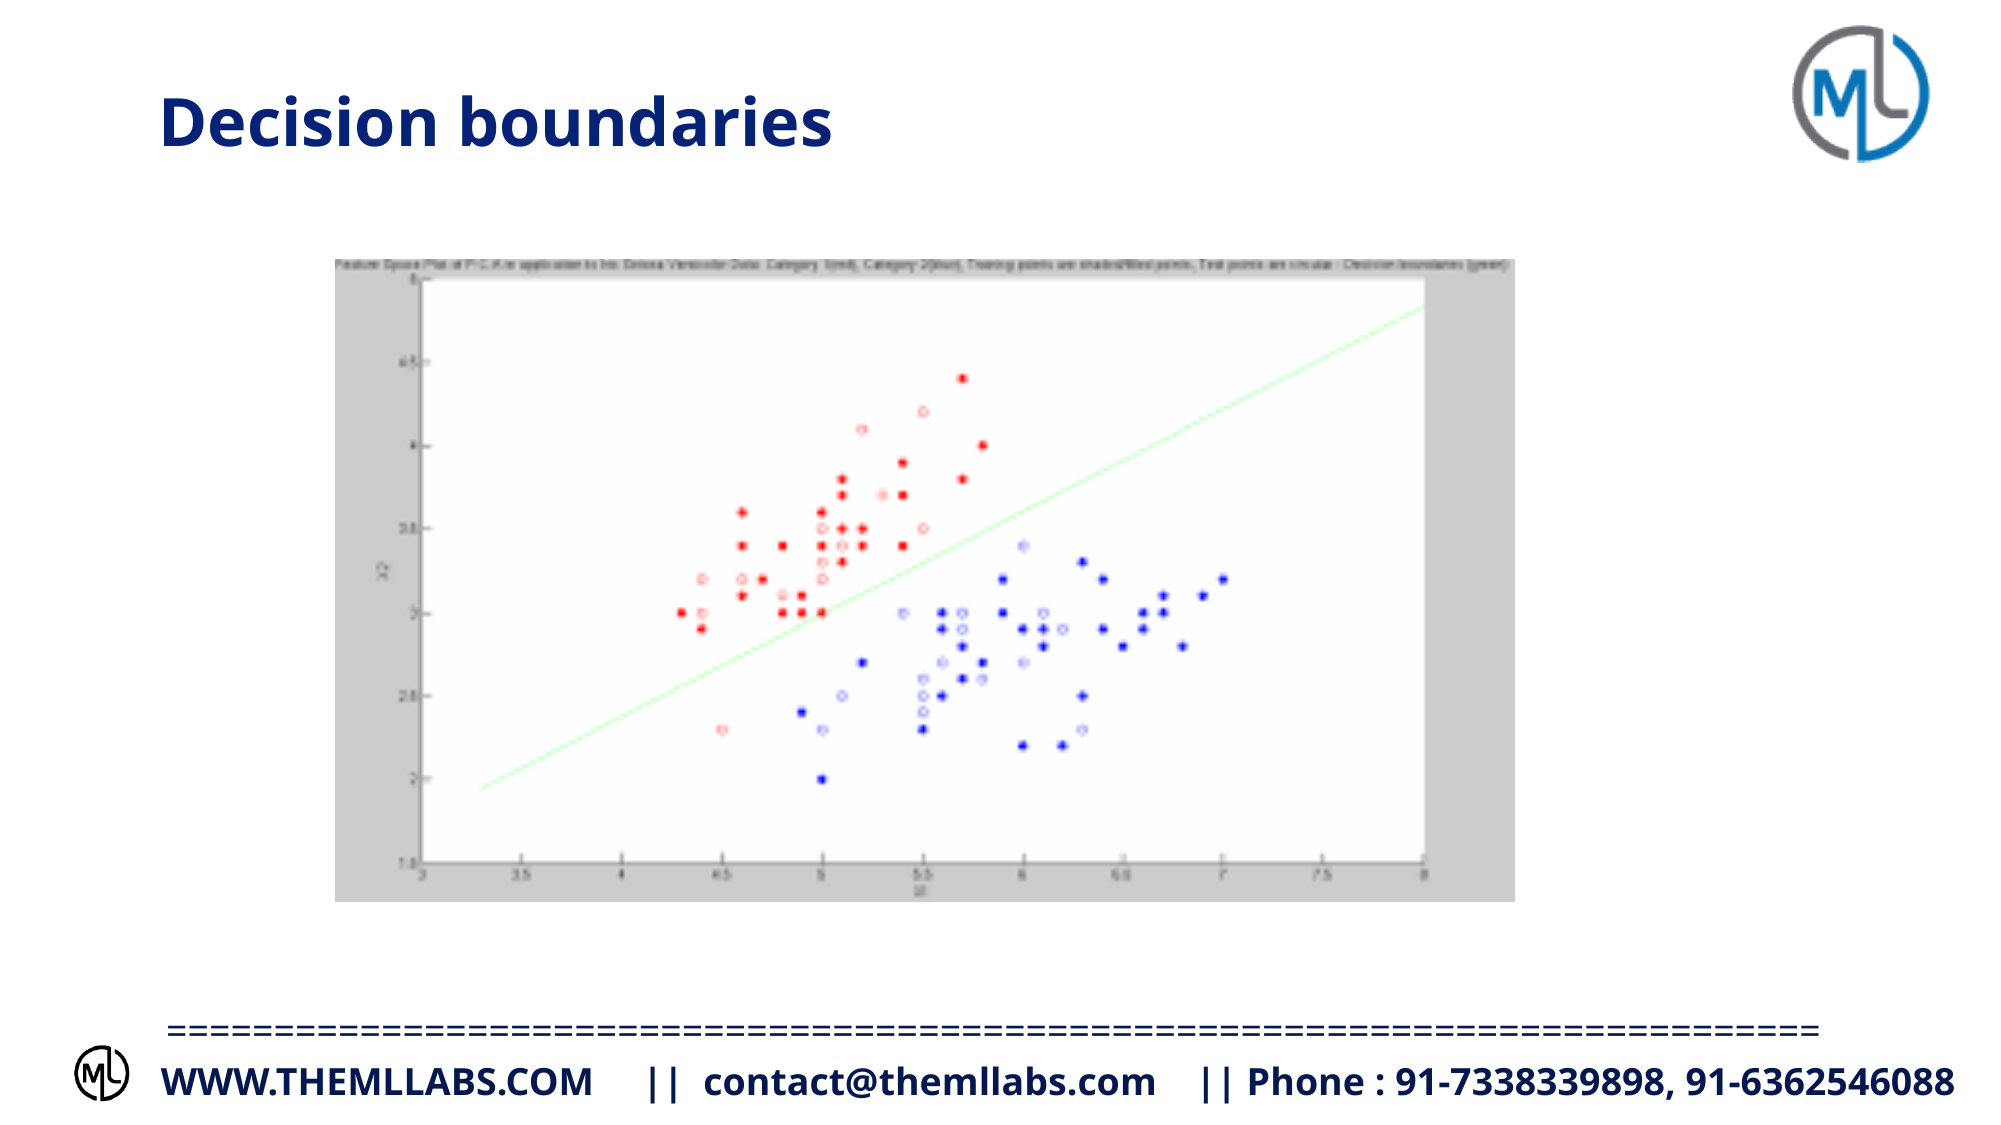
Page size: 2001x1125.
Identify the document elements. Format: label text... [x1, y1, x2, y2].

picture [71, 1042, 132, 1104]
text_box ============================================================================= [0, 999, 2000, 1060]
text_box WWW.THEMLLABS.COM || contact@themllabs.com || Phone : 91-7338339898, 91-6362546088 [146, 1050, 1973, 1111]
picture [334, 259, 1515, 902]
picture [1792, 25, 1933, 163]
title Decision boundaries [143, 38, 1865, 212]
